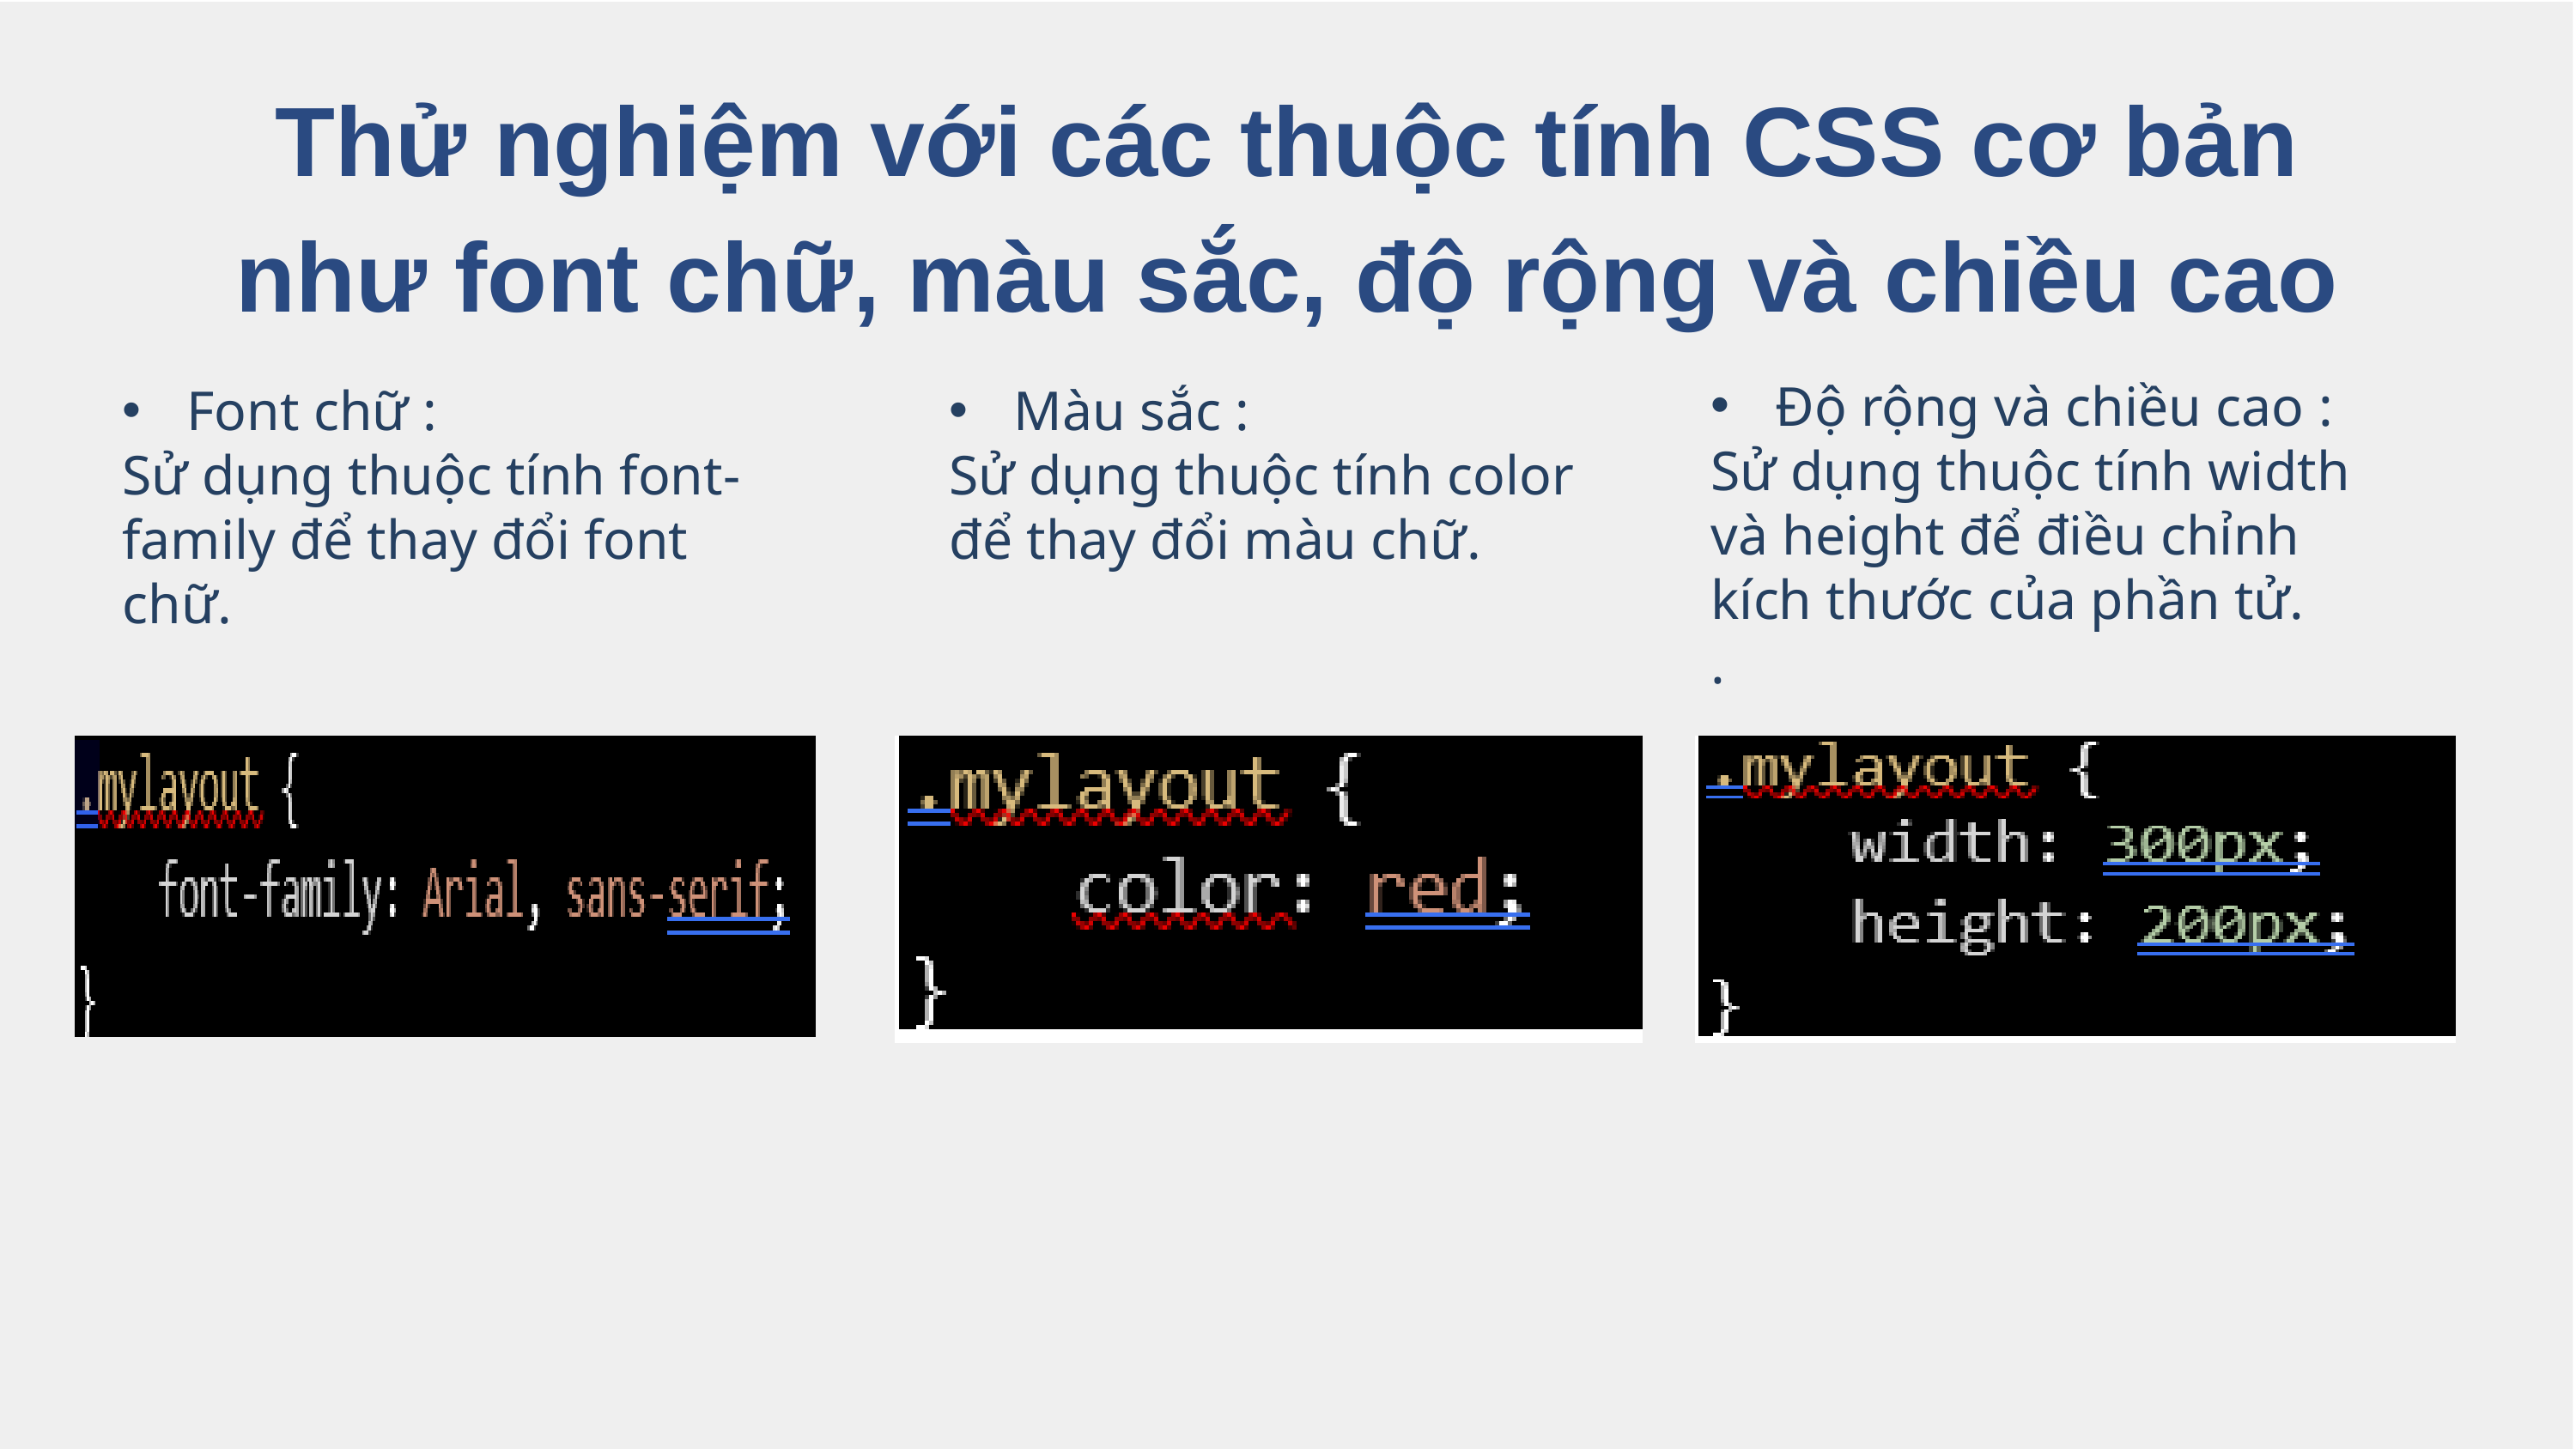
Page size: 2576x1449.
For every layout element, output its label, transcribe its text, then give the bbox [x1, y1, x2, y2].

title Thử nghiệm với các thuộc tính CSS cơ bản như font chữ, màu sắc, độ rộng và chiều cao [187, 53, 2389, 332]
text_box Độ rộng và chiều cao : Sử dụng thuộc tính width và height để điều chỉnh kích thước của phần tử. . [1710, 370, 2389, 694]
picture [1695, 736, 2457, 1044]
text_box Màu sắc : Sử dụng thuộc tính color để thay đổi màu chữ. [949, 375, 1627, 571]
text_box [0, 2, 2573, 1449]
text_box Font chữ : Sử dụng thuộc tính font-family để thay đổi font chữ. [122, 375, 800, 635]
picture [894, 736, 1643, 1044]
picture [75, 736, 817, 1037]
